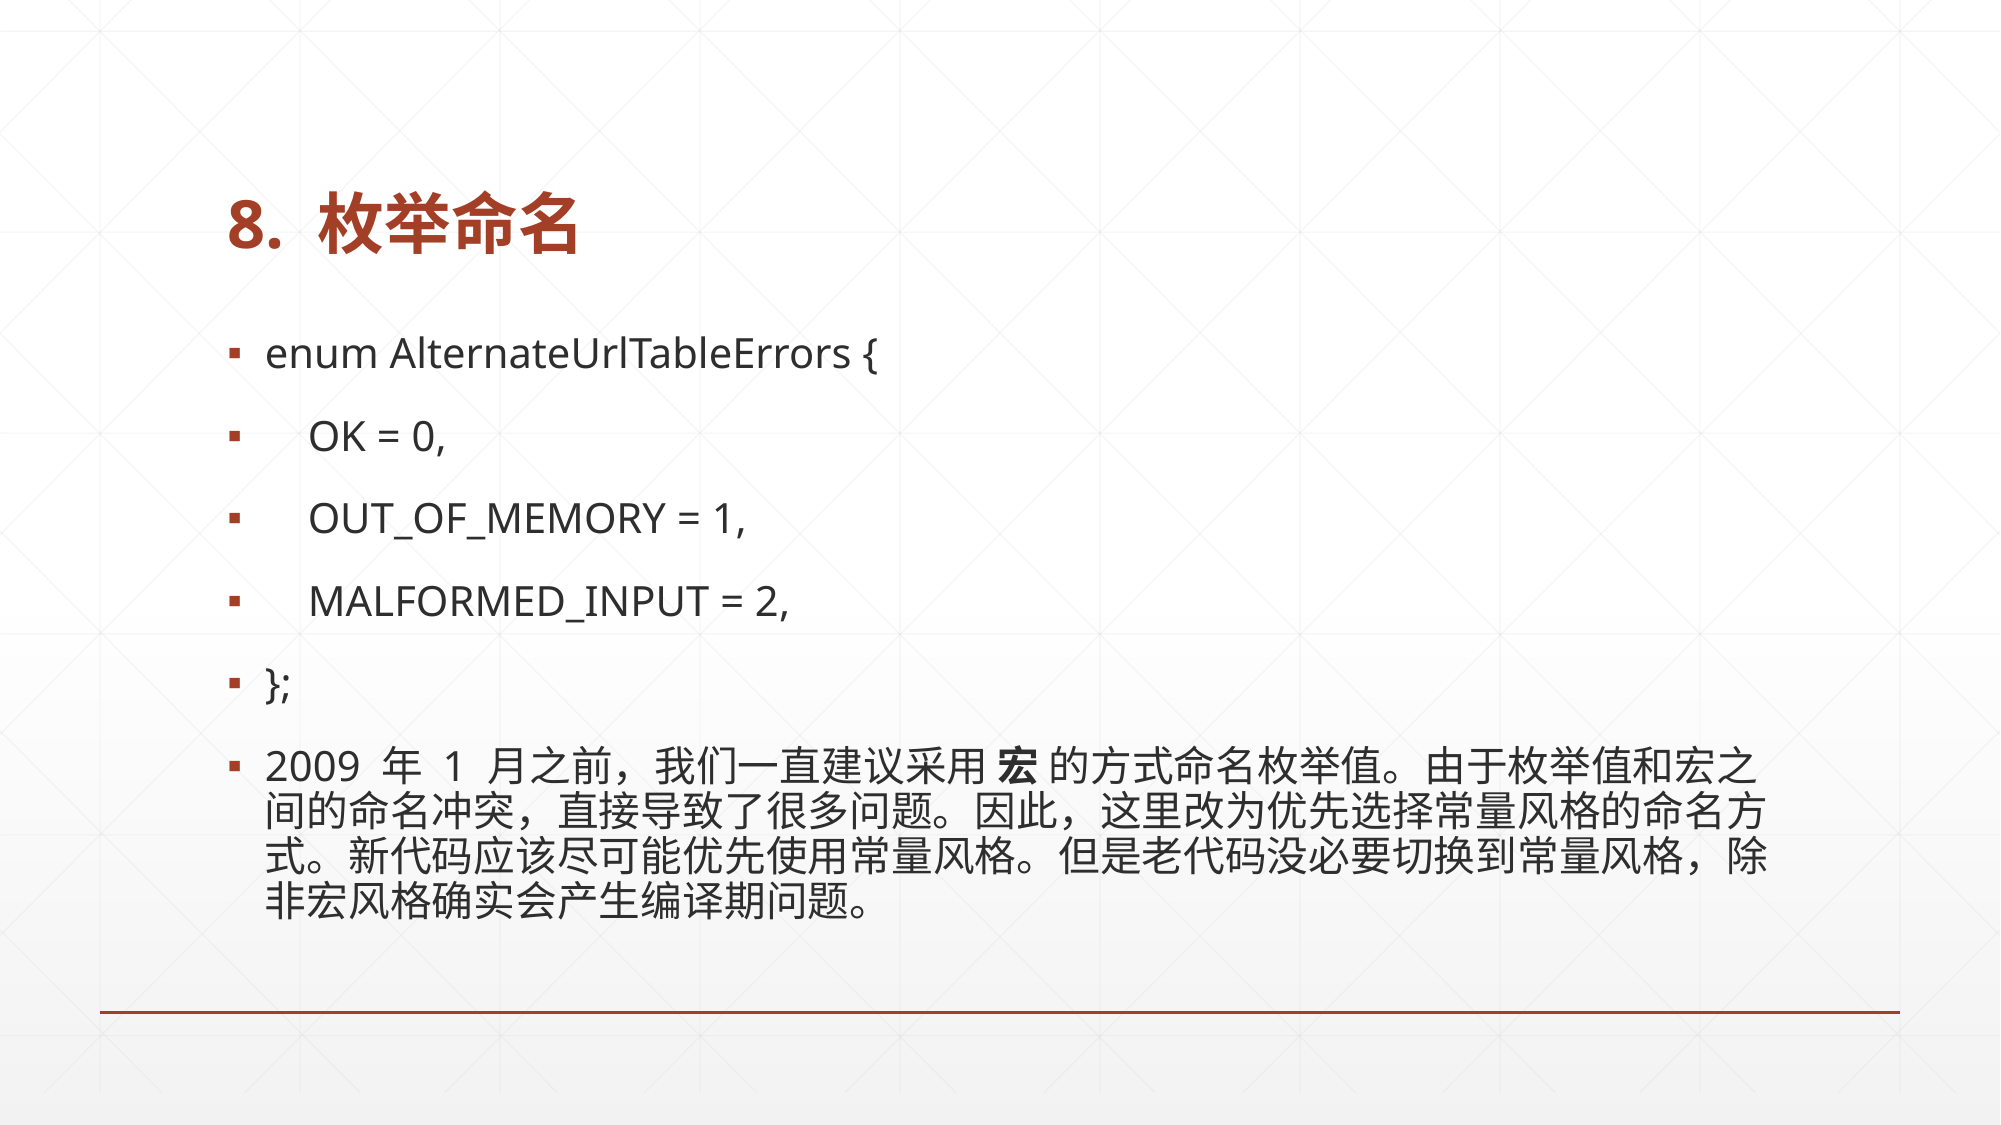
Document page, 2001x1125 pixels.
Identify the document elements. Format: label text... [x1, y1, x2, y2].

list enum AlternateUrlTableErrors { OK = 0, OUT_OF_MEMORY = 1, MALFORMED_INPUT = 2, }; 2009 年 1 月之前，我们一直建议采用 宏 的方式命名枚举值。由于枚举值和宏之间的命名冲突，直接导致了很多问题。因此，这里改为优先选择常量风格的命名方式。新代码应该尽可能优先使用常量风格。但是老代码没必要切换到常量风格，除非宏风格确实会产生编译期问题。 [212, 324, 1788, 950]
title 8. 枚举命名 [212, 82, 1788, 271]
